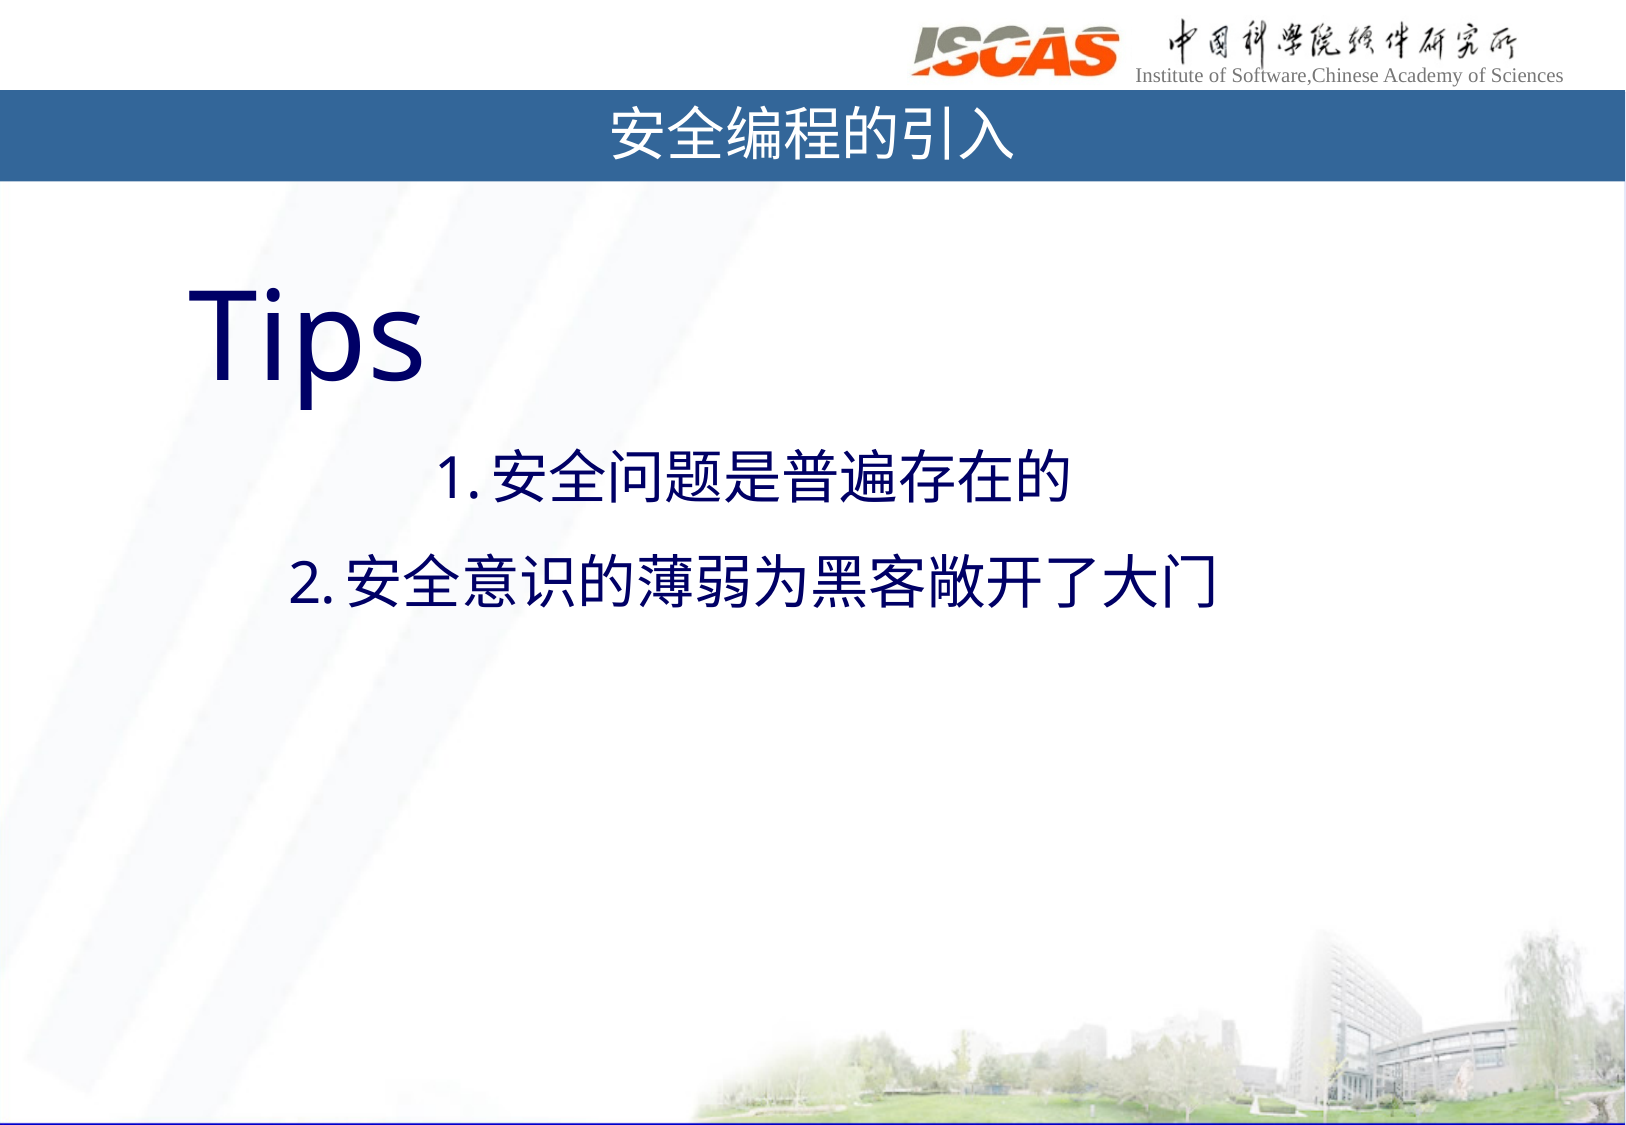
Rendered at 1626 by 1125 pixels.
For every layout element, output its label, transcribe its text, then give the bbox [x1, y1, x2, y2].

text_box 安全问题是普遍存在的 安全意识的薄弱为黑客敞开了大门 [273, 397, 1234, 623]
picture [1166, 15, 1519, 71]
text_box [0, 175, 1625, 182]
picture [0, 92, 1626, 1125]
picture [907, 18, 1132, 87]
text_box 安全编程的引入 [0, 90, 1625, 175]
text_box Tips [173, 182, 442, 413]
